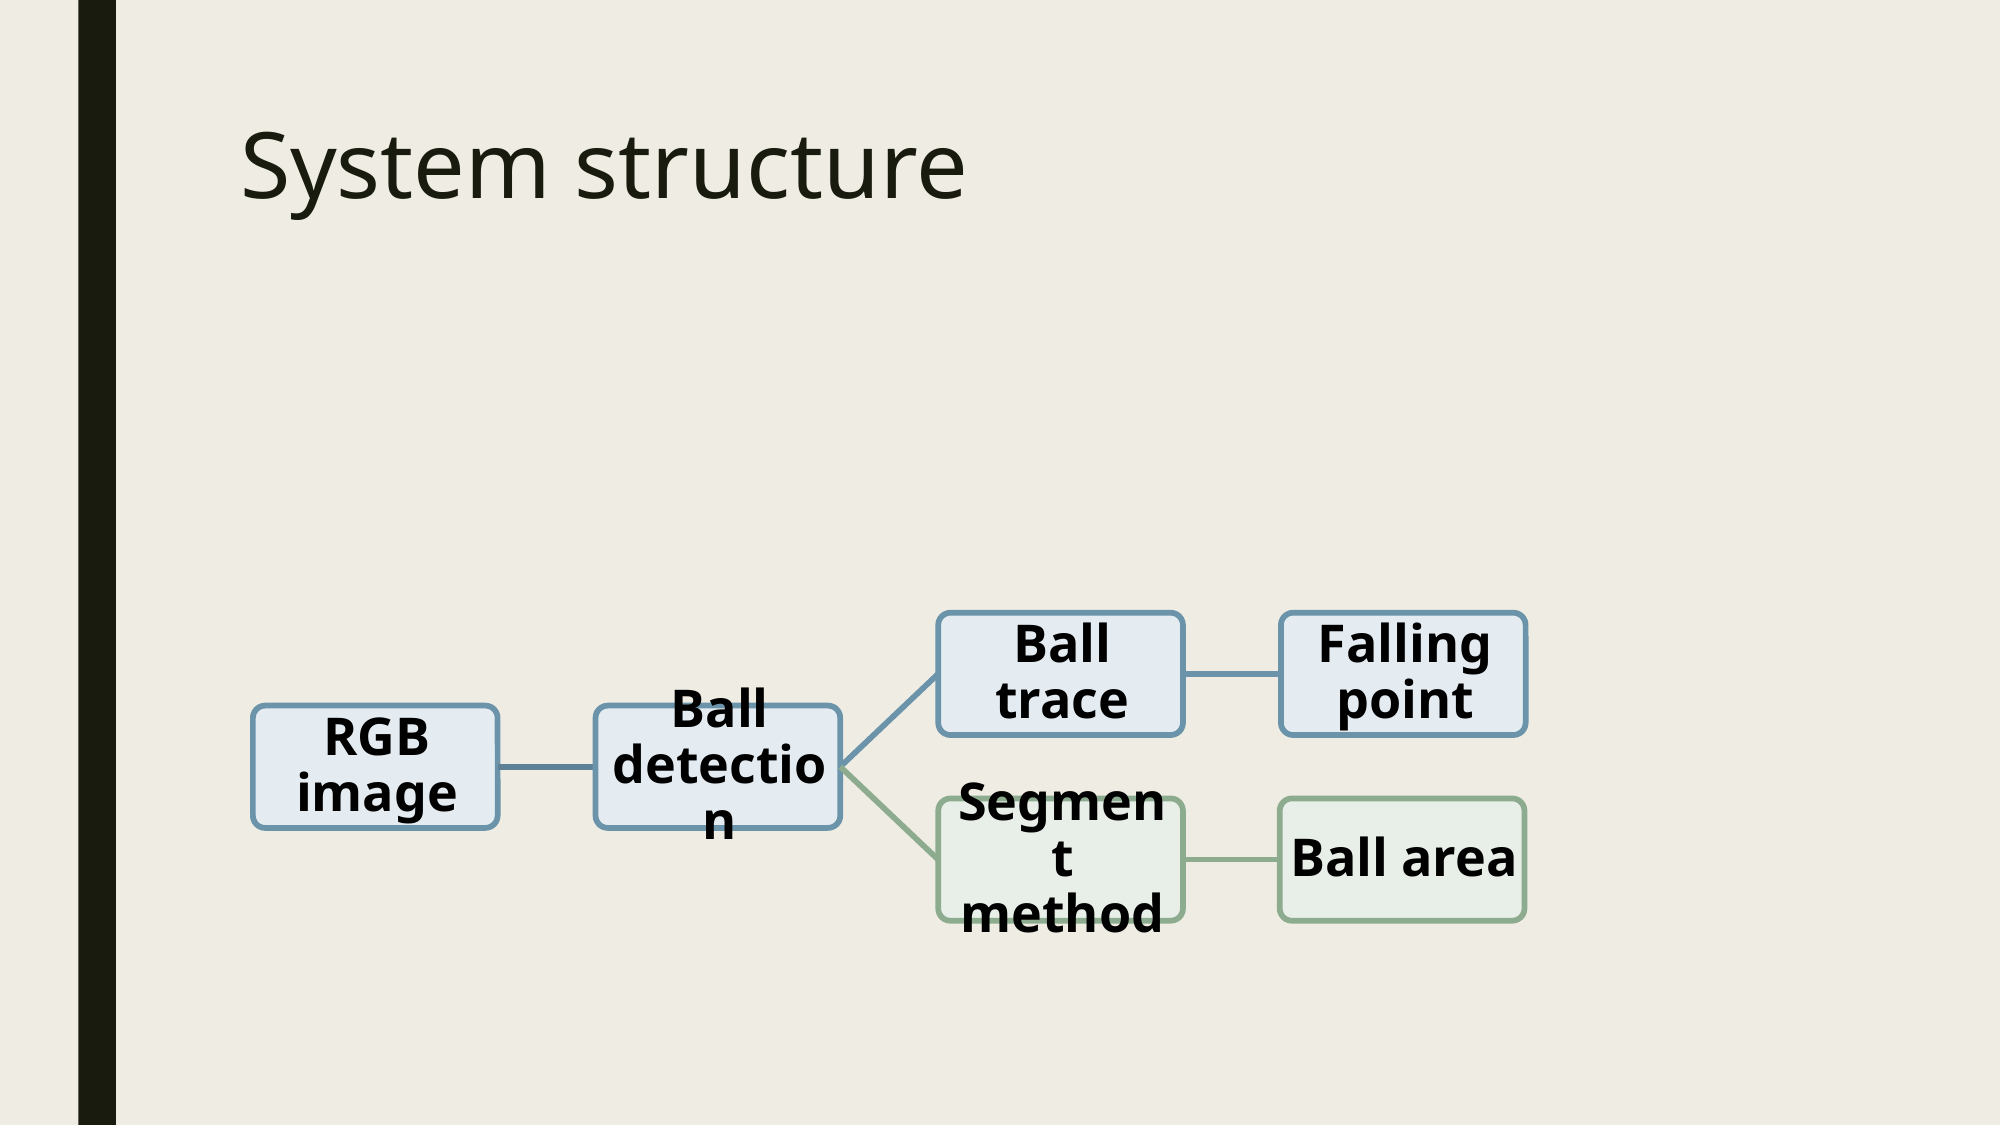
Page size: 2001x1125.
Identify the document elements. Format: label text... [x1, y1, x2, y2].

title System structure [225, 112, 1800, 357]
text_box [252, 488, 1527, 1045]
